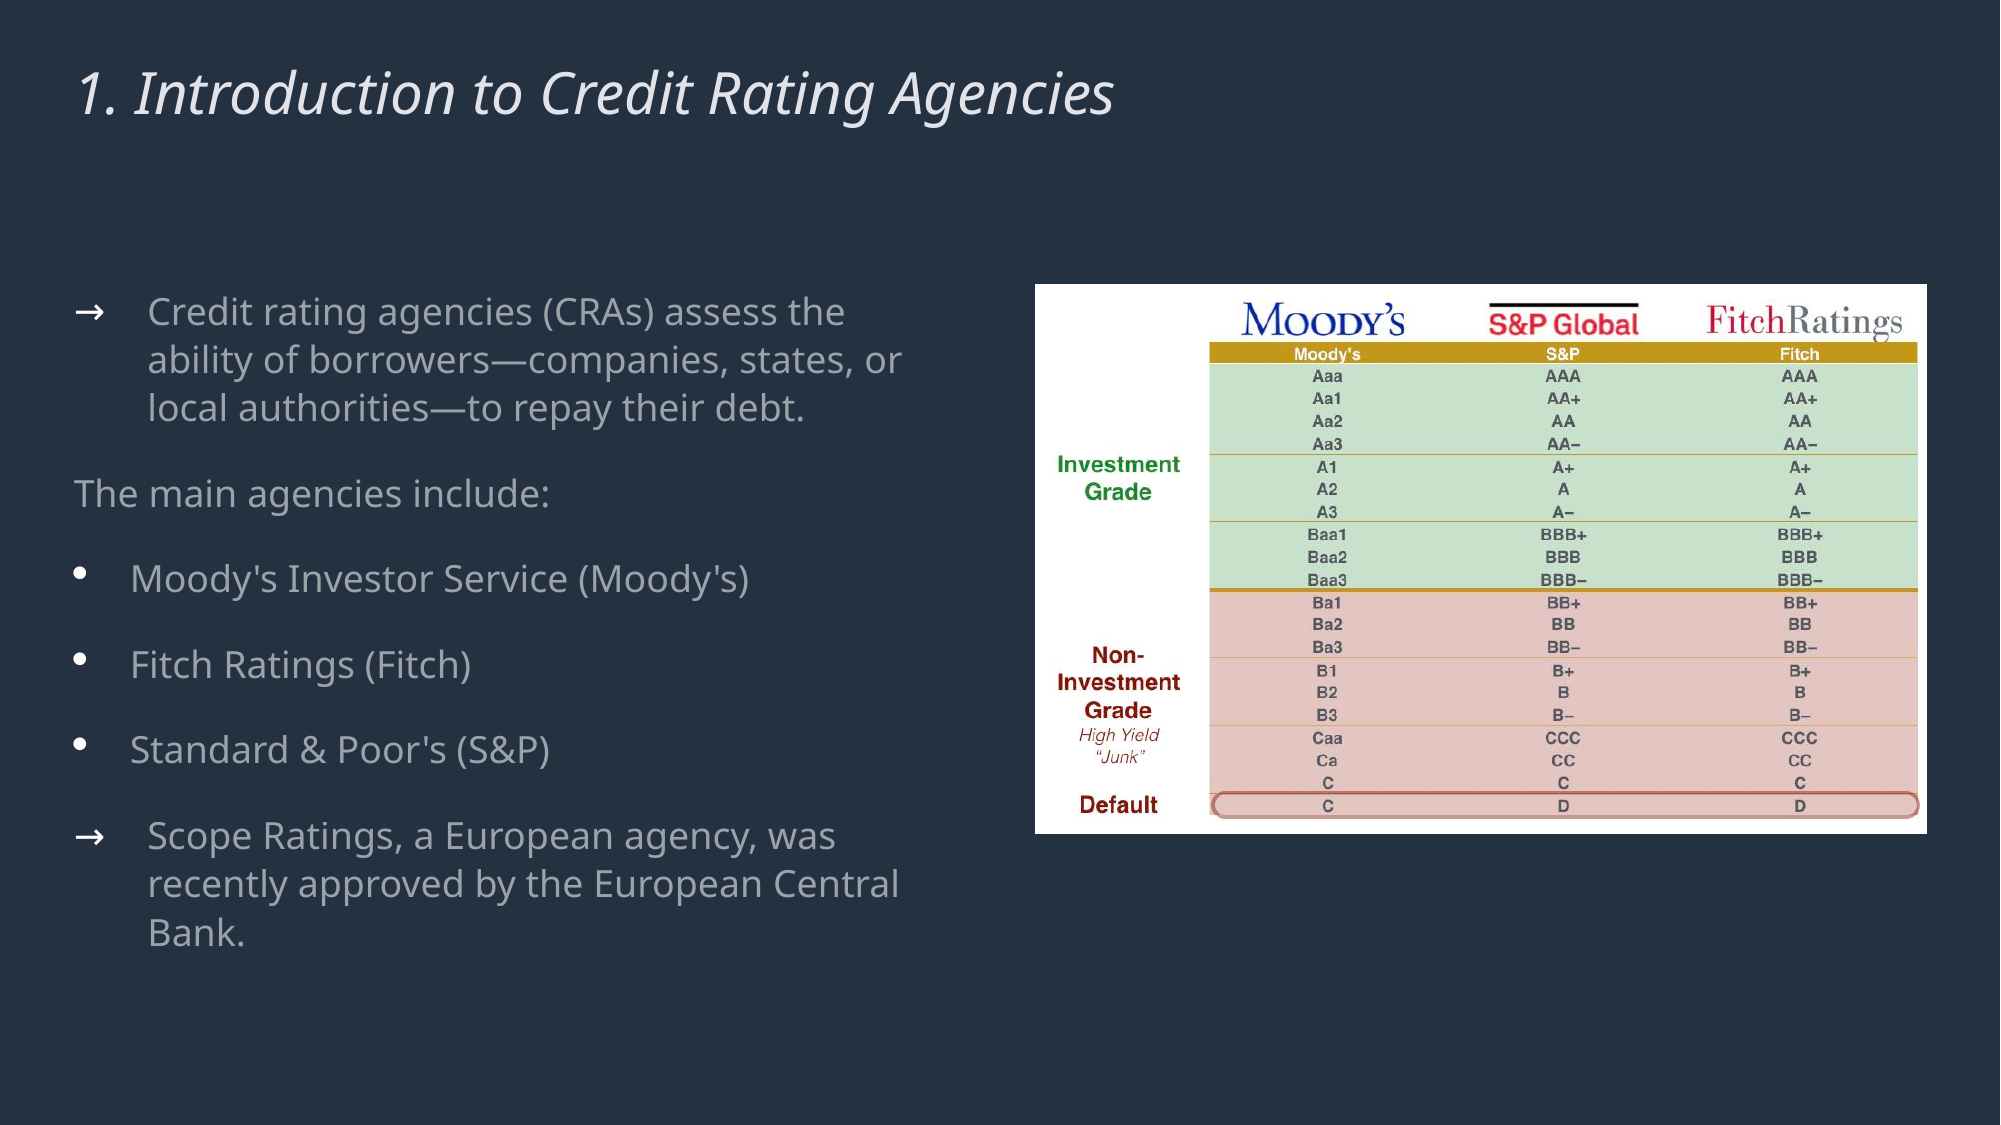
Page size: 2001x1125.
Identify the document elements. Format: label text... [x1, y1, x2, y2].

title 1. Introduction to Credit Rating Agencies [73, 63, 1928, 251]
list Credit rating agencies (CRAs) assess the ability of borrowers—companies, states, or local authorities—to repay their debt. The main agencies include: Moody's Investor Service (Moody's) Fitch Ratings (Fitch) Standard & Poor's (S&P) Scope Ratings, a European agency, was recently approved by the European Central Bank. [73, 284, 965, 977]
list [1035, 284, 1927, 834]
